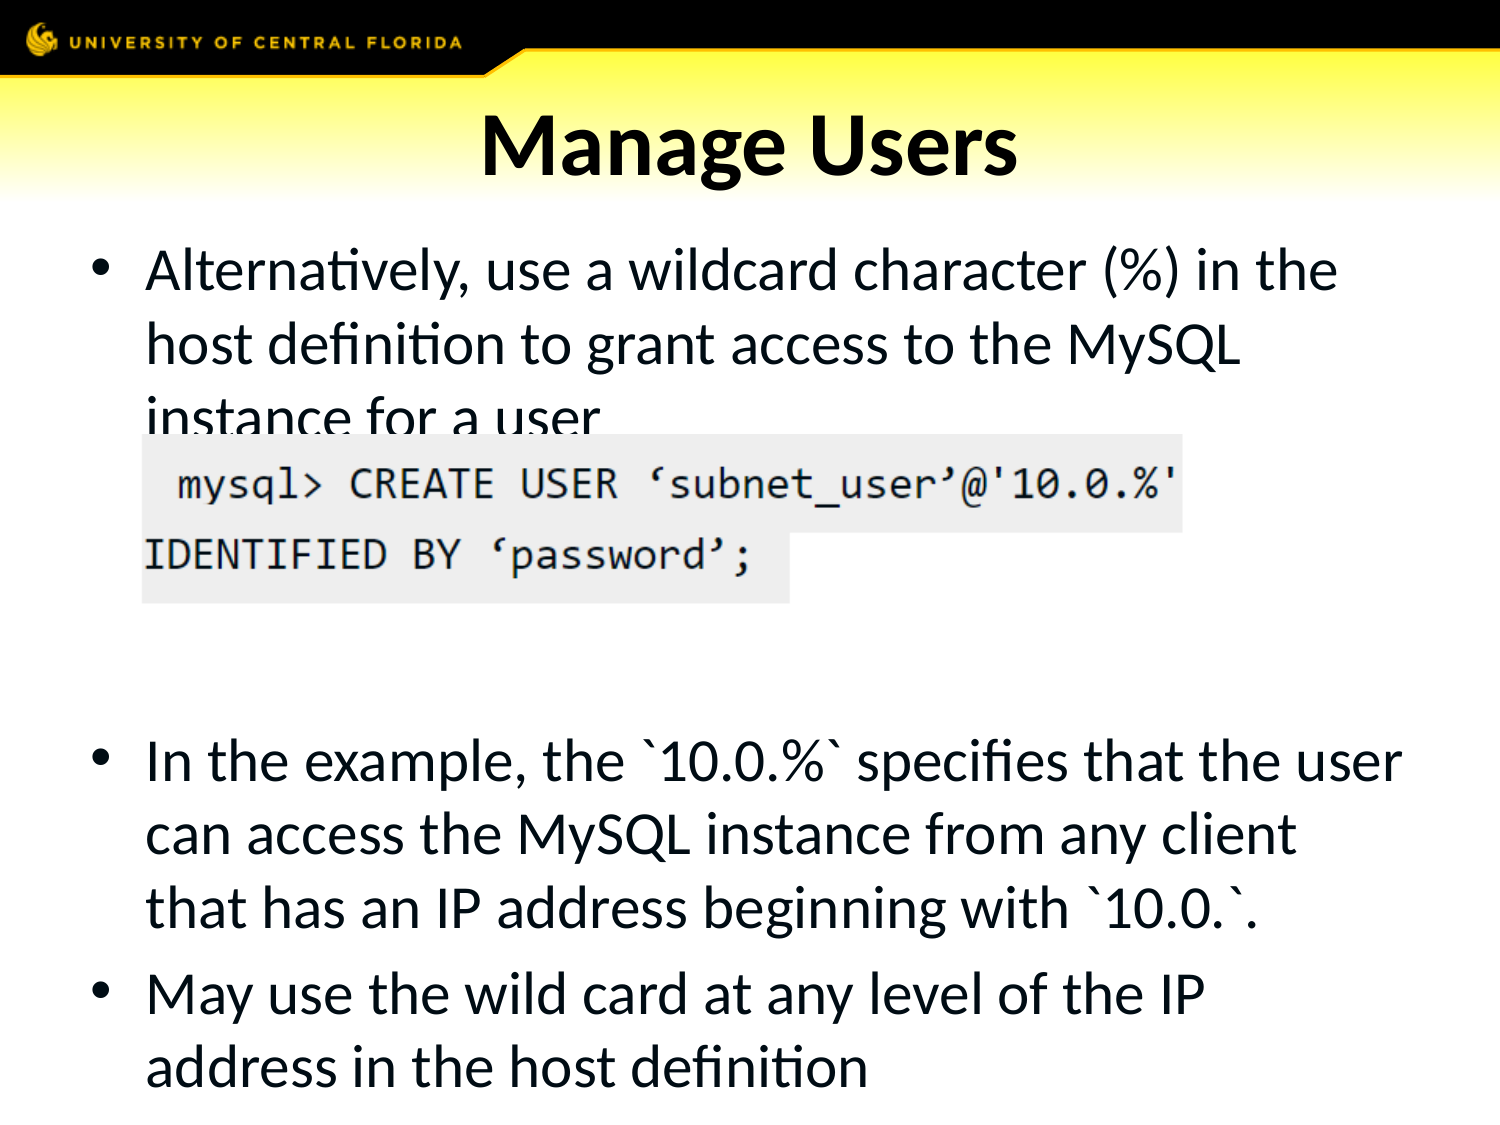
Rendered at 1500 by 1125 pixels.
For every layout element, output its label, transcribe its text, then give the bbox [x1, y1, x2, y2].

picture [136, 434, 1189, 610]
title Manage Users [75, 45, 1425, 222]
list Alternatively, use a wildcard character (%) in the host definition to grant access to the MySQL instance for a user In the example, the `10.0.%` specifies that the user can access the MySQL instance from any client that has an IP address beginning with `10.0.`. May use the wild card at any level of the IP address in the host definition [75, 222, 1425, 1121]
picture [0, 0, 484, 74]
